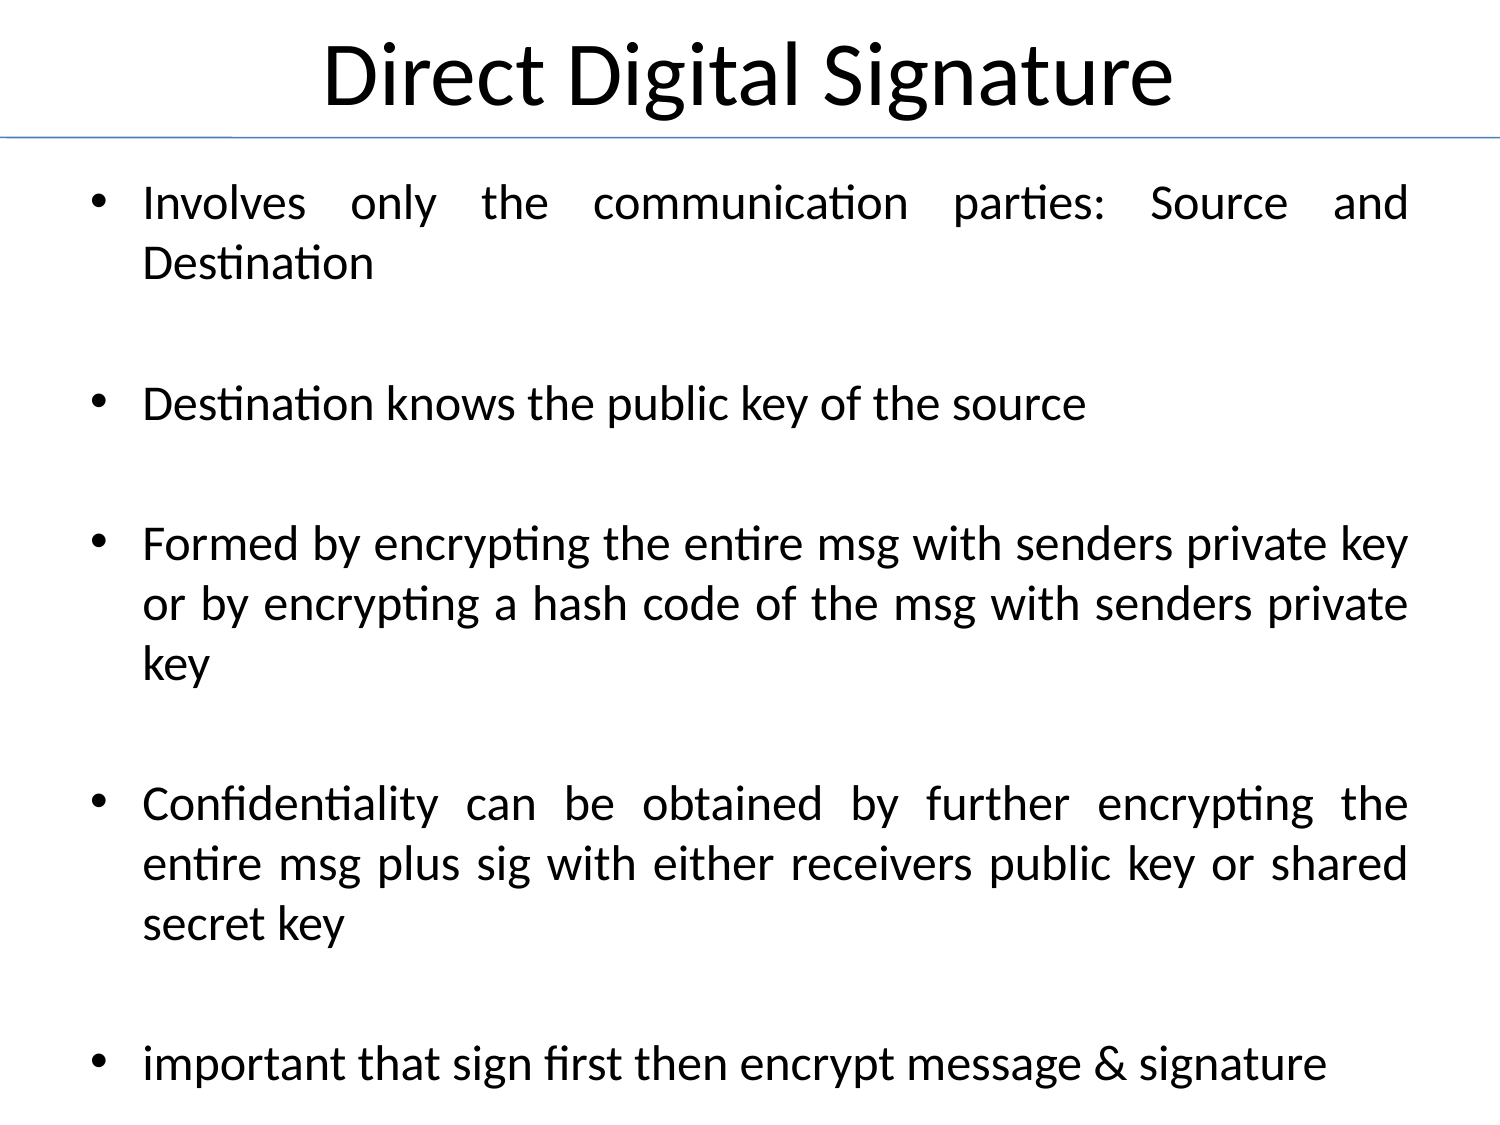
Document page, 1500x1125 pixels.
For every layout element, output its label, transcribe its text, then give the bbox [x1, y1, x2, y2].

list Involves only the communication parties: Source and Destination Destination knows the public key of the source Formed by encrypting the entire msg with senders private key or by encrypting a hash code of the msg with senders private key Confidentiality can be obtained by further encrypting the entire msg plus sig with either receivers public key or shared secret key important that sign first then encrypt message & signature [75, 162, 1425, 1100]
title Direct Digital Signature [75, 0, 1425, 135]
